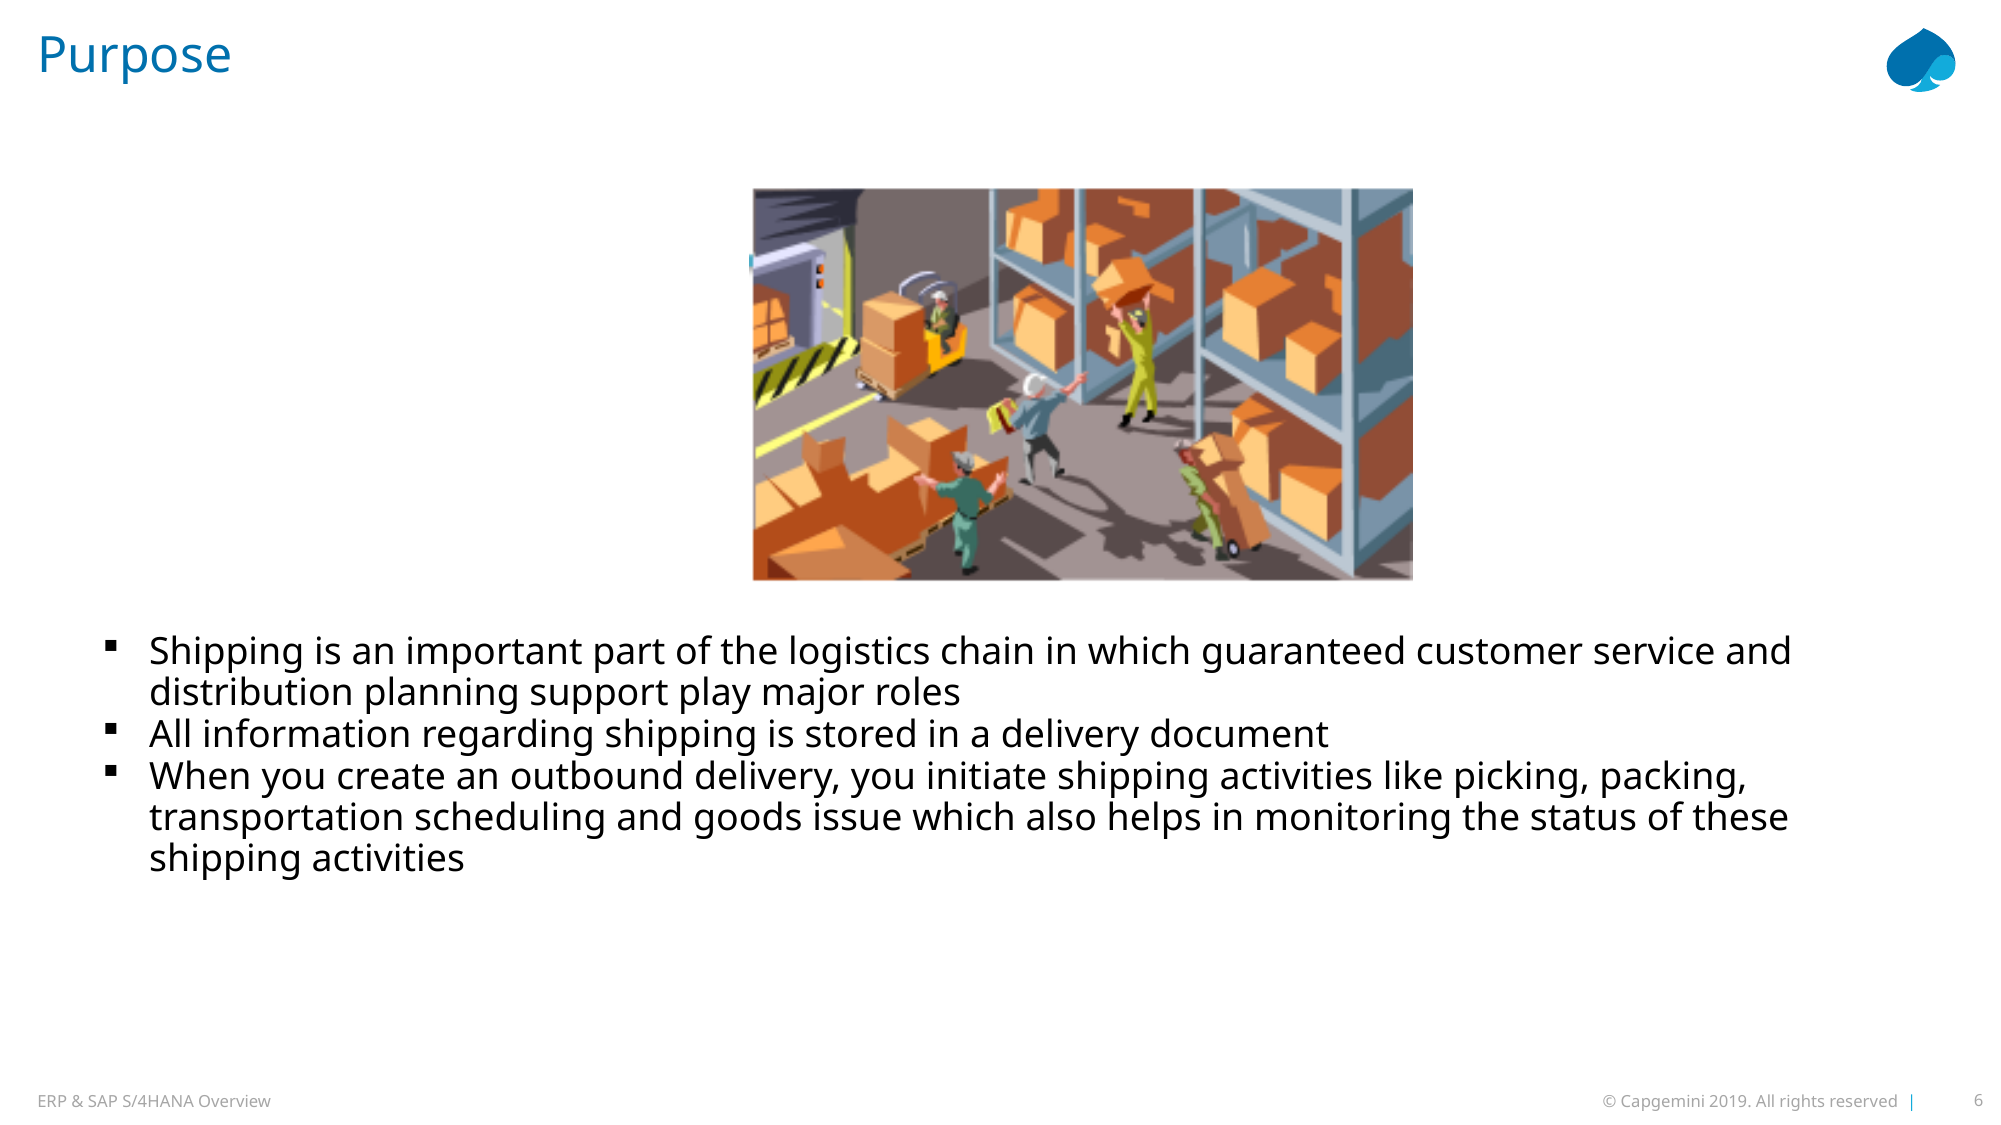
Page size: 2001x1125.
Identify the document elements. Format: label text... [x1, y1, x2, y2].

picture [749, 187, 1413, 586]
title Purpose [37, 0, 1863, 119]
text_box Shipping is an important part of the logistics chain in which guaranteed customer service and distribution planning support play major roles All information regarding shipping is stored in a delivery document When you create an outbound delivery, you initiate shipping activities like picking, packing, transportation scheduling and goods issue which also helps in monitoring the status of these shipping activities [87, 624, 1913, 963]
